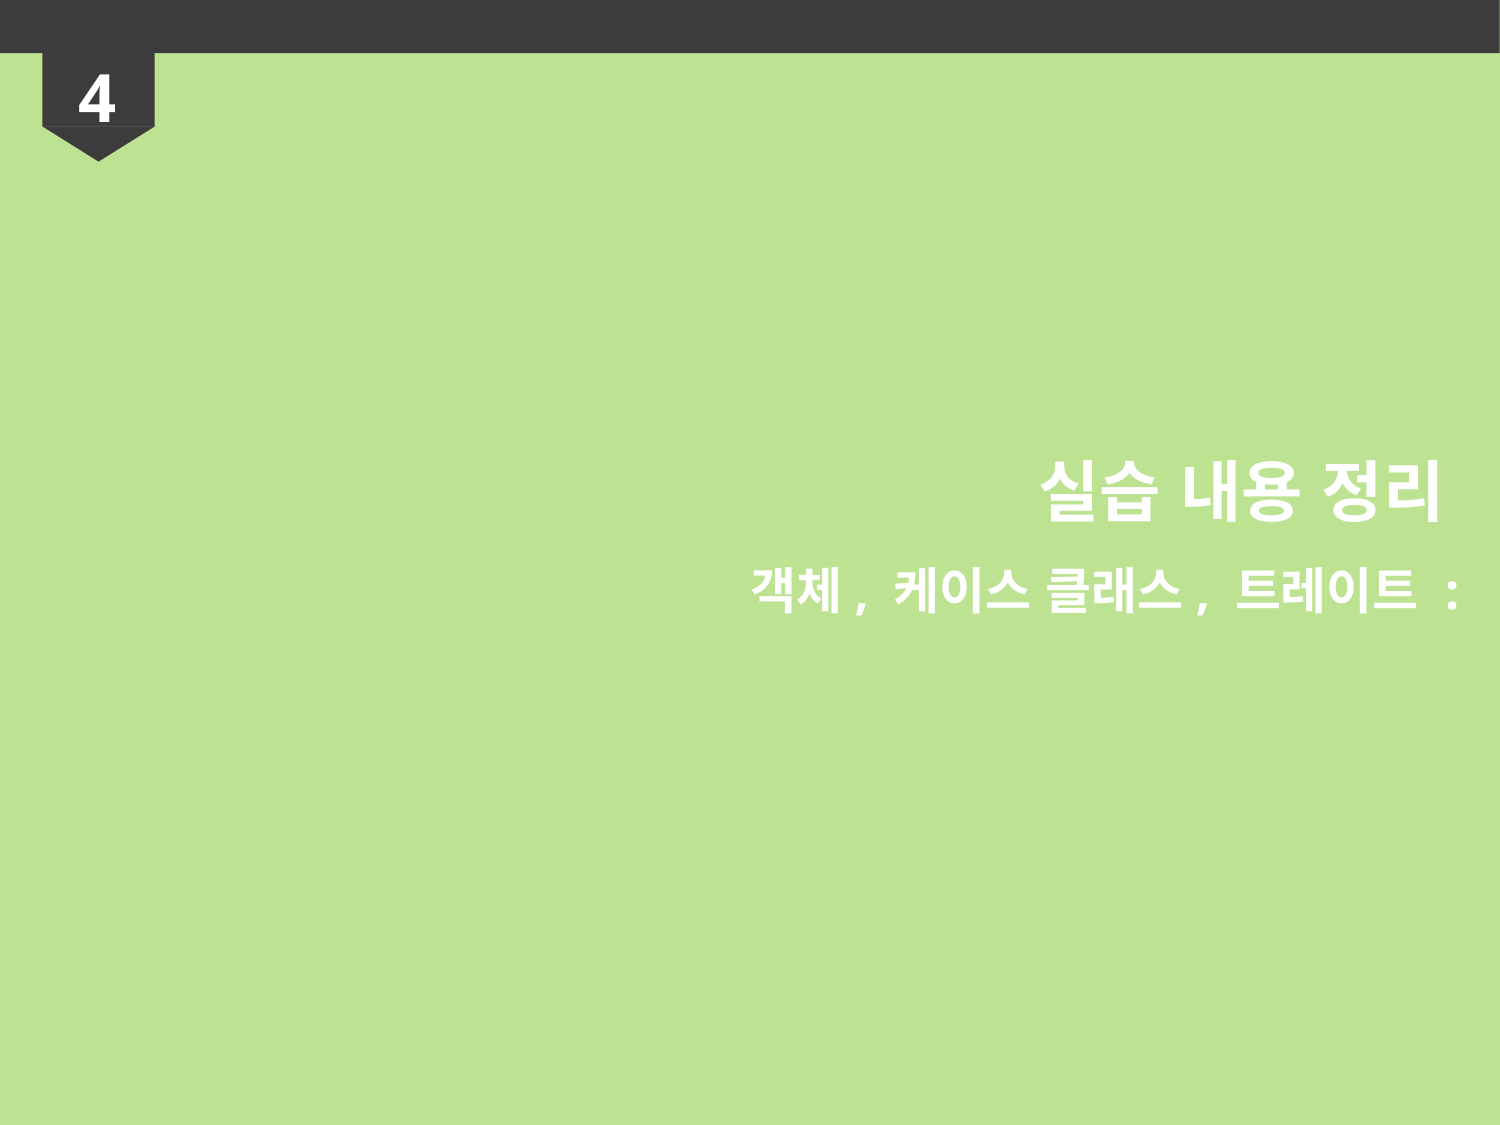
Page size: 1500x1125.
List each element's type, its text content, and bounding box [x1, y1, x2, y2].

text_box 실습 내용 정리 객체, 케이스 클래스, 트레이트 : [732, 401, 1460, 627]
text_box 4 [63, 48, 163, 143]
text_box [42, 49, 155, 162]
text_box [0, 0, 1500, 54]
